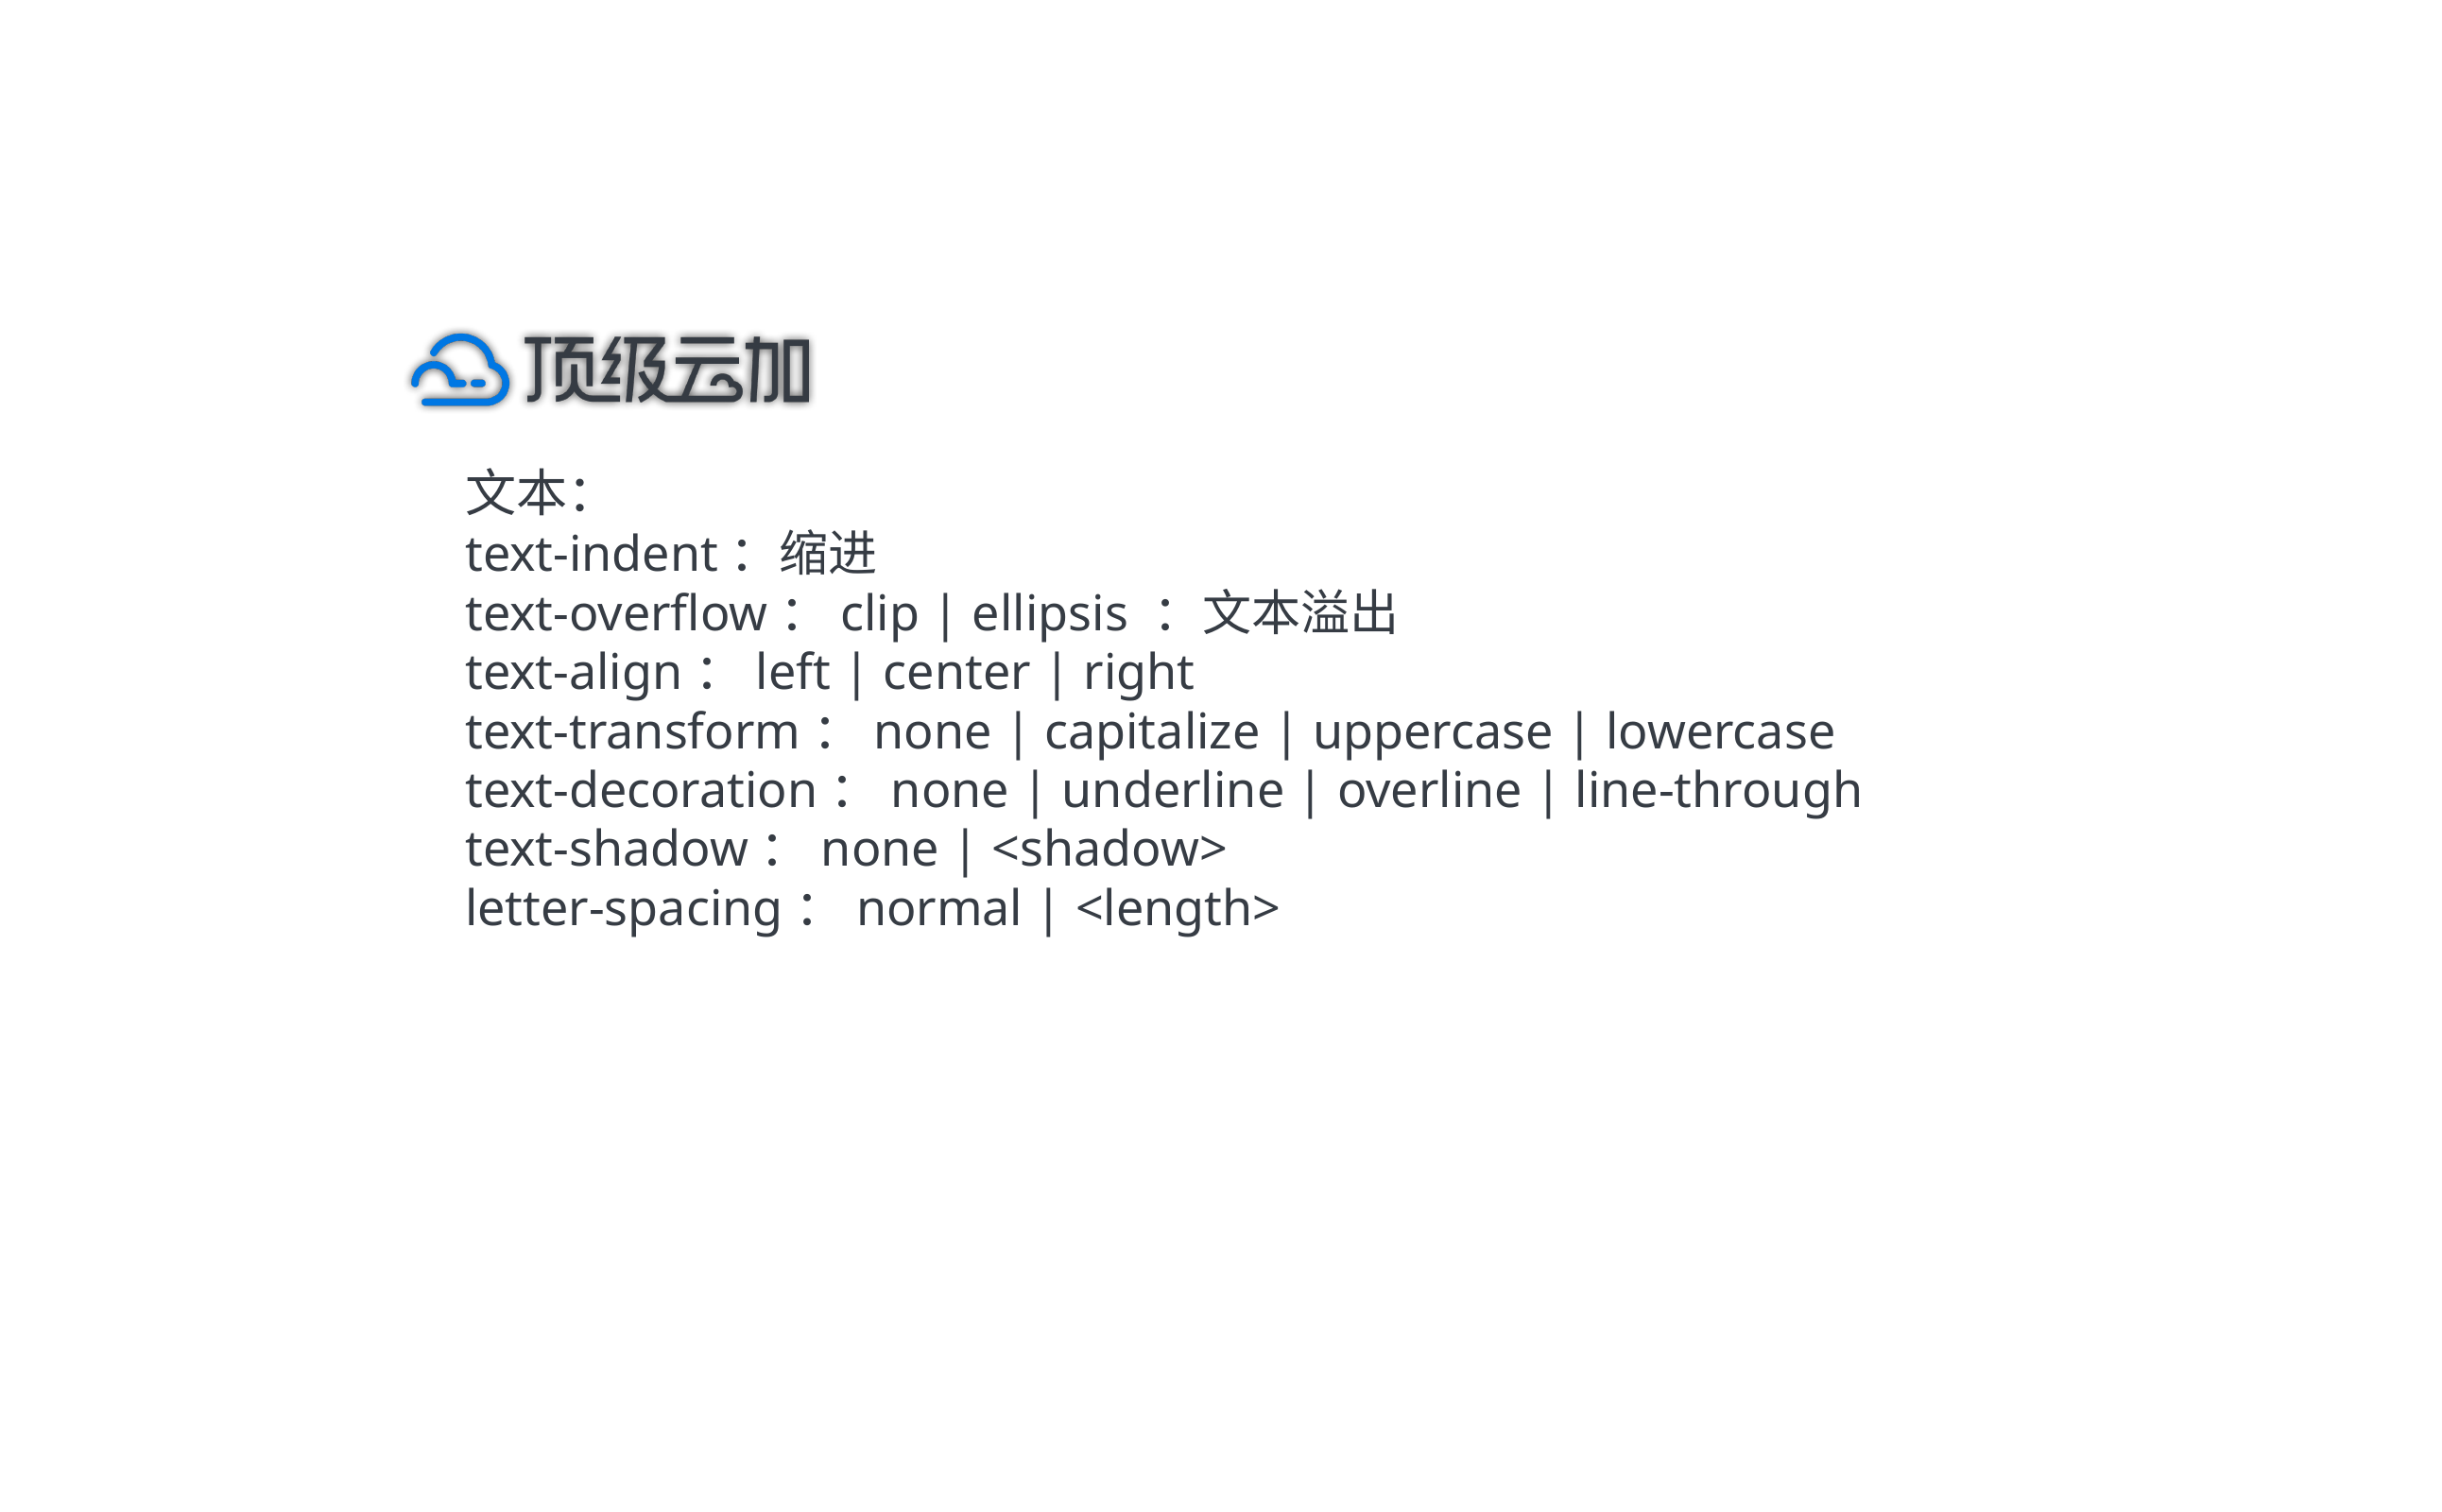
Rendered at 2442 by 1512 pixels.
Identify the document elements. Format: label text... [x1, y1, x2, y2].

title 文本： text-indent：缩进 text-overflow：clip | ellipsis ：文本溢出 text-align：left | center | right text-transform：none | capitalize | uppercase | lowercase text-decoration：none | underline | overline | line-through text-shadow：none | <shadow> letter-spacing：normal | <length> [460, 455, 1982, 1140]
picture [362, 220, 858, 520]
